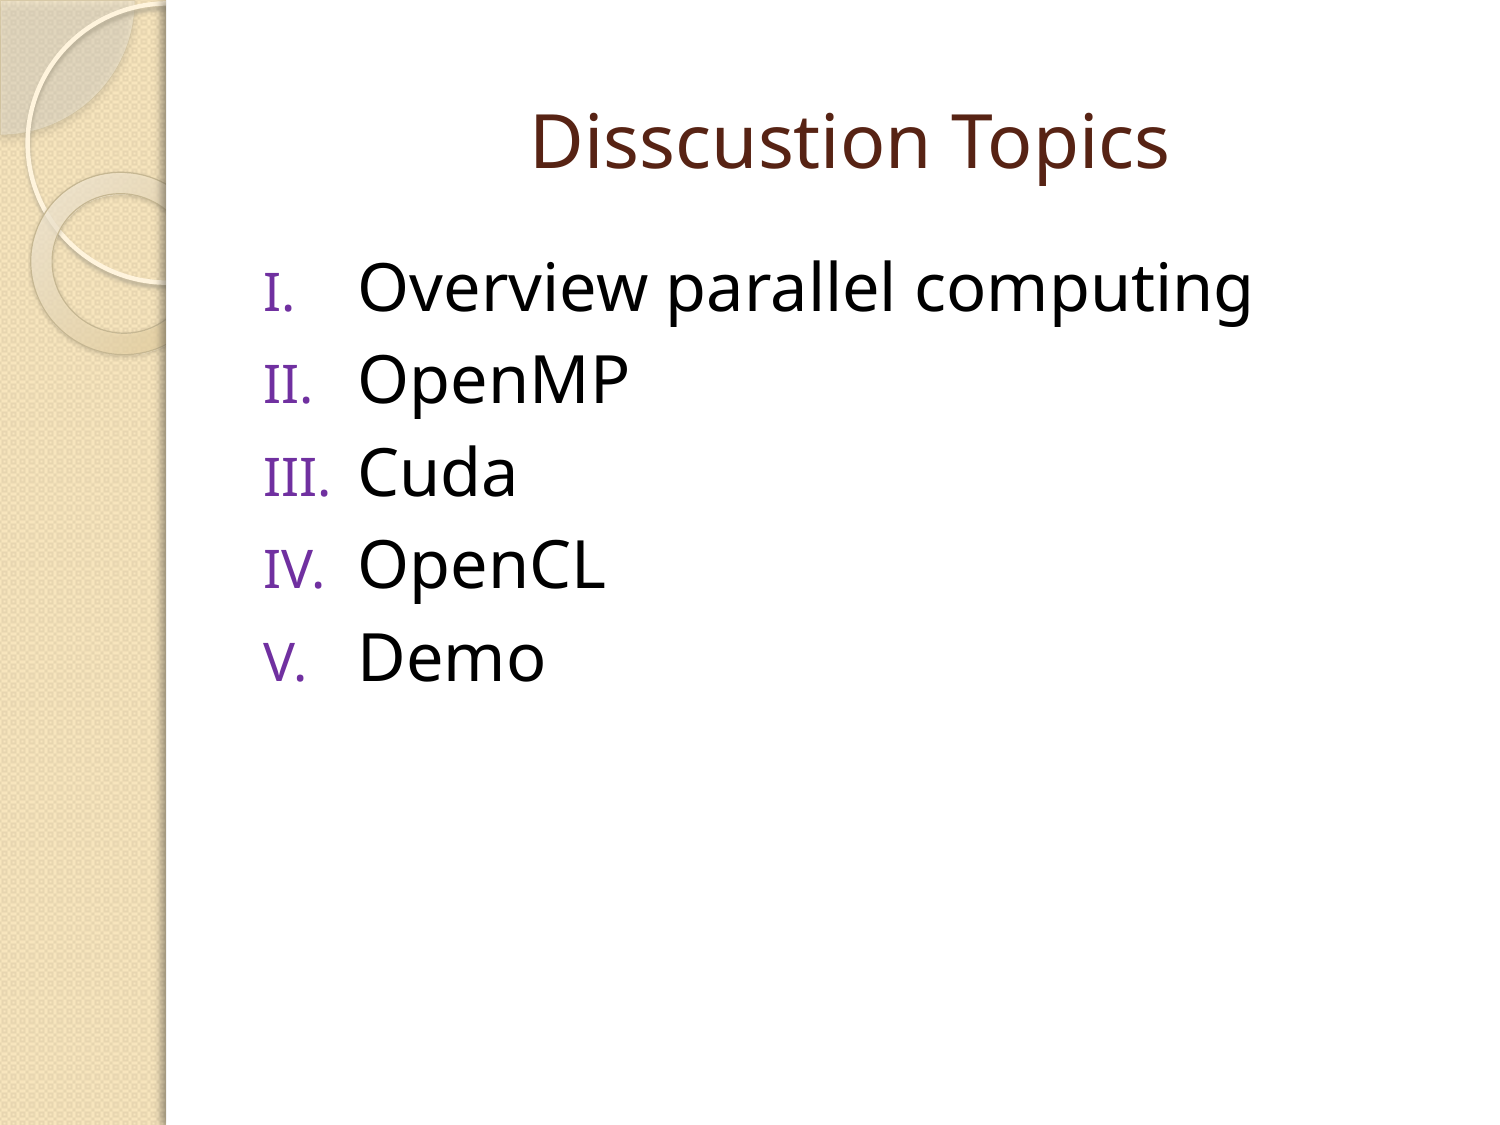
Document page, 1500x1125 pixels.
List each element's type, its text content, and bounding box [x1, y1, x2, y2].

title Disscustion Topics [235, 45, 1466, 233]
list Overview parallel computing OpenMP Cuda OpenCL Demo [235, 237, 1466, 1025]
